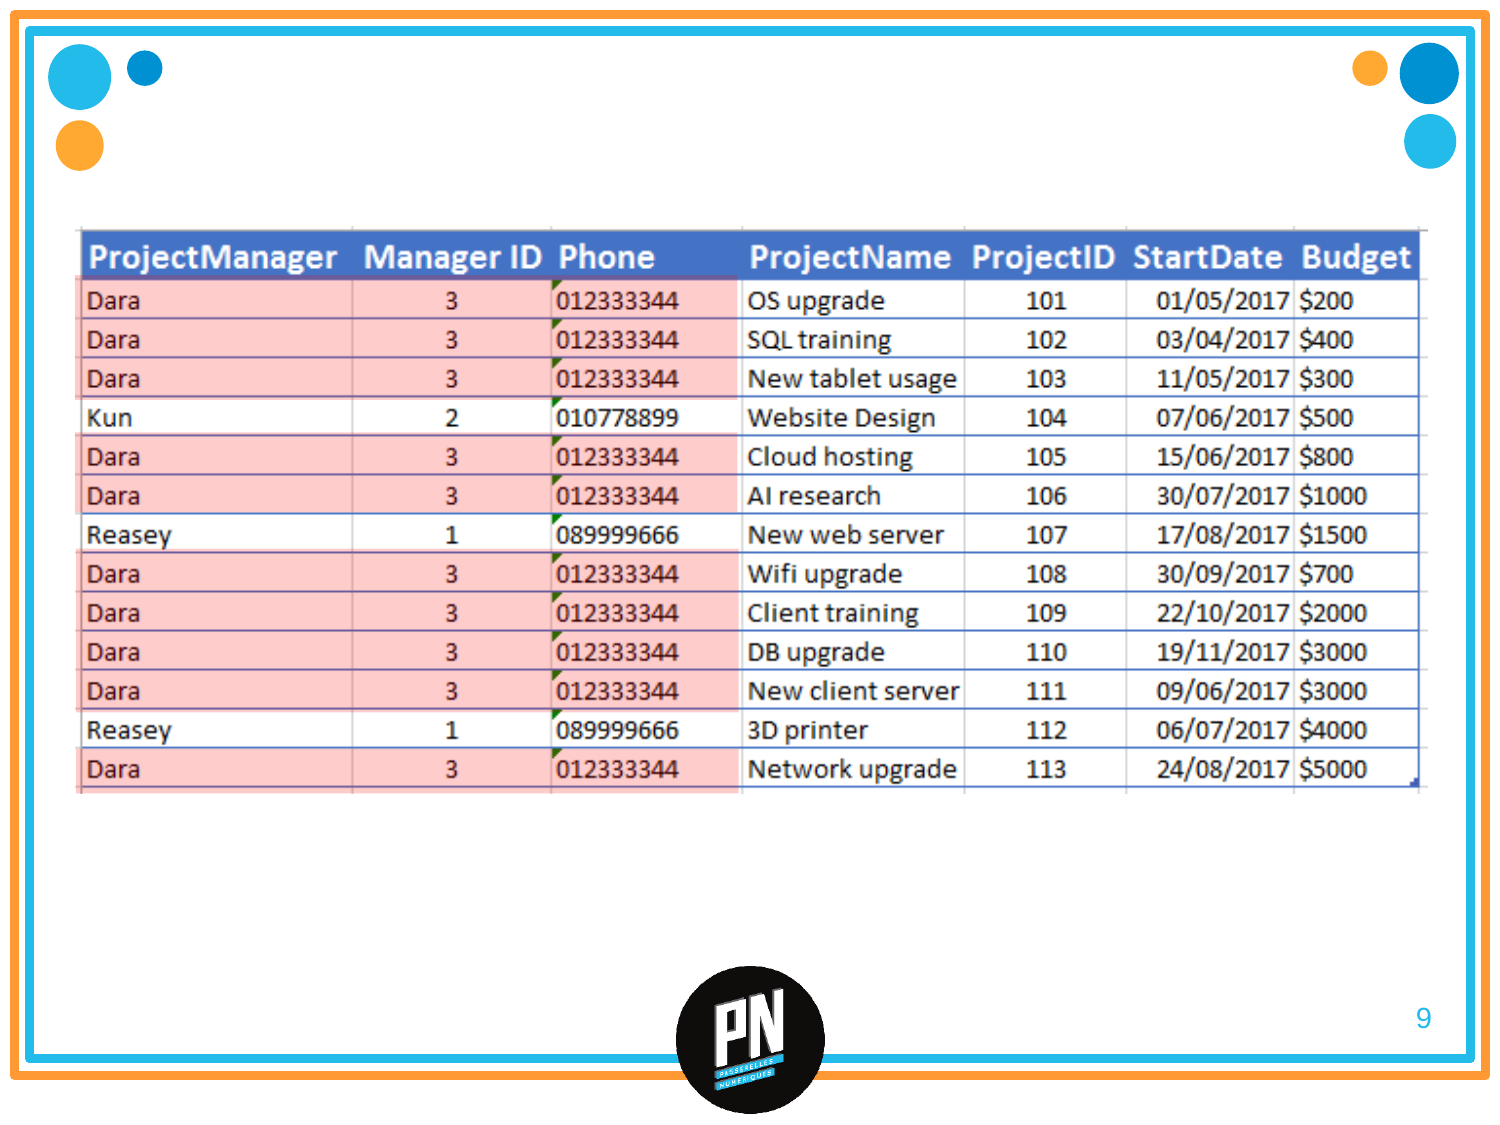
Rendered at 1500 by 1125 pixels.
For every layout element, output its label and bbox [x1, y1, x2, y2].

picture [674, 964, 826, 1115]
picture [74, 226, 1428, 794]
